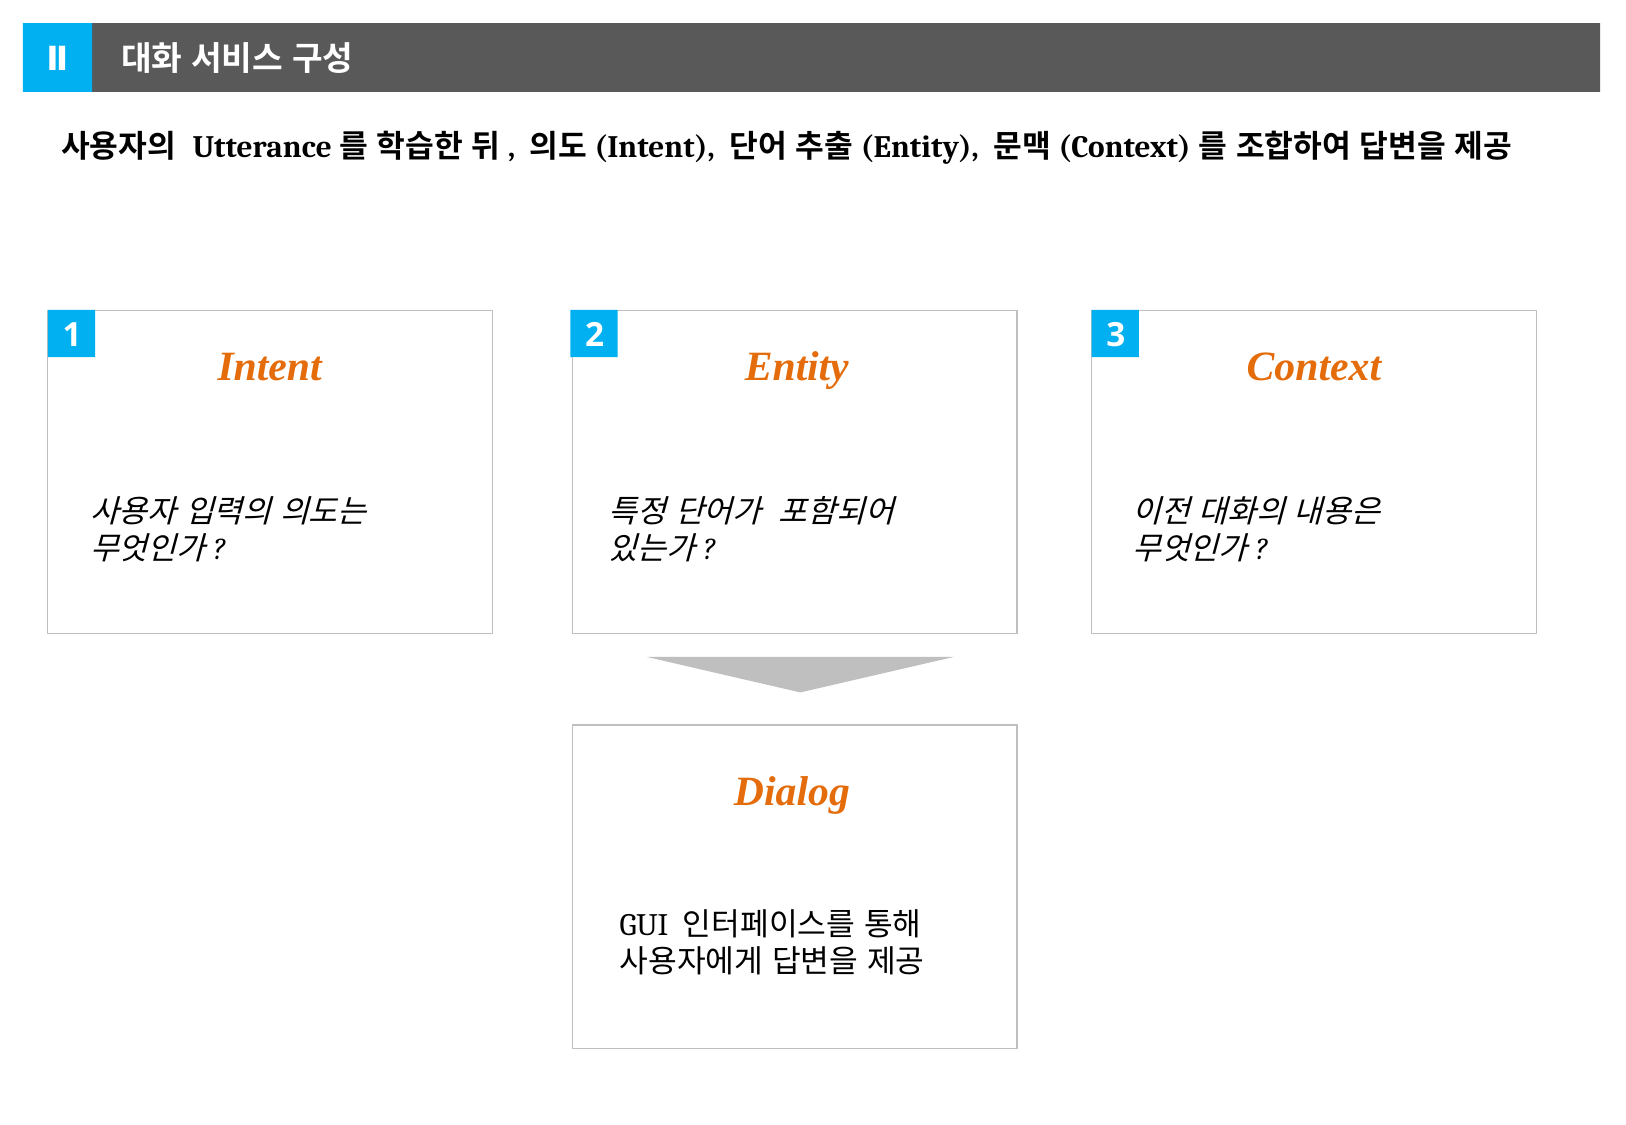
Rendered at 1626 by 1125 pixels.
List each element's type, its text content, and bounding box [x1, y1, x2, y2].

text_box 1 [46, 308, 97, 359]
text_box Intent [75, 331, 464, 397]
text_box Entity [594, 331, 999, 397]
text_box 사용자 입력의 의도는 무엇인가? [75, 483, 473, 573]
text_box 이전 대화의 내용은 무엇인가? [1117, 483, 1515, 573]
text_box 사용자의 Utterance를 학습한 뒤, 의도(Intent), 단어 추출(Entity), 문맥(Context)를 조합하여 답변을 제공 [46, 111, 1582, 232]
text_box [1091, 310, 1537, 634]
text_box [47, 310, 493, 634]
text_box [572, 725, 1017, 1049]
text_box Context [1093, 331, 1534, 397]
text_box Ⅱ [21, 21, 94, 94]
text_box [572, 310, 1017, 634]
text_box Dialog [572, 756, 1013, 822]
text_box GUI 인터페이스를 통해 사용자에게 답변을 제공 [604, 896, 1002, 987]
text_box [645, 654, 956, 695]
text_box 대화 서비스 구성 [94, 21, 1602, 94]
text_box 특정 단어가 포함되어 있는가? [594, 483, 991, 573]
text_box 2 [568, 308, 620, 359]
text_box 3 [1089, 308, 1141, 359]
